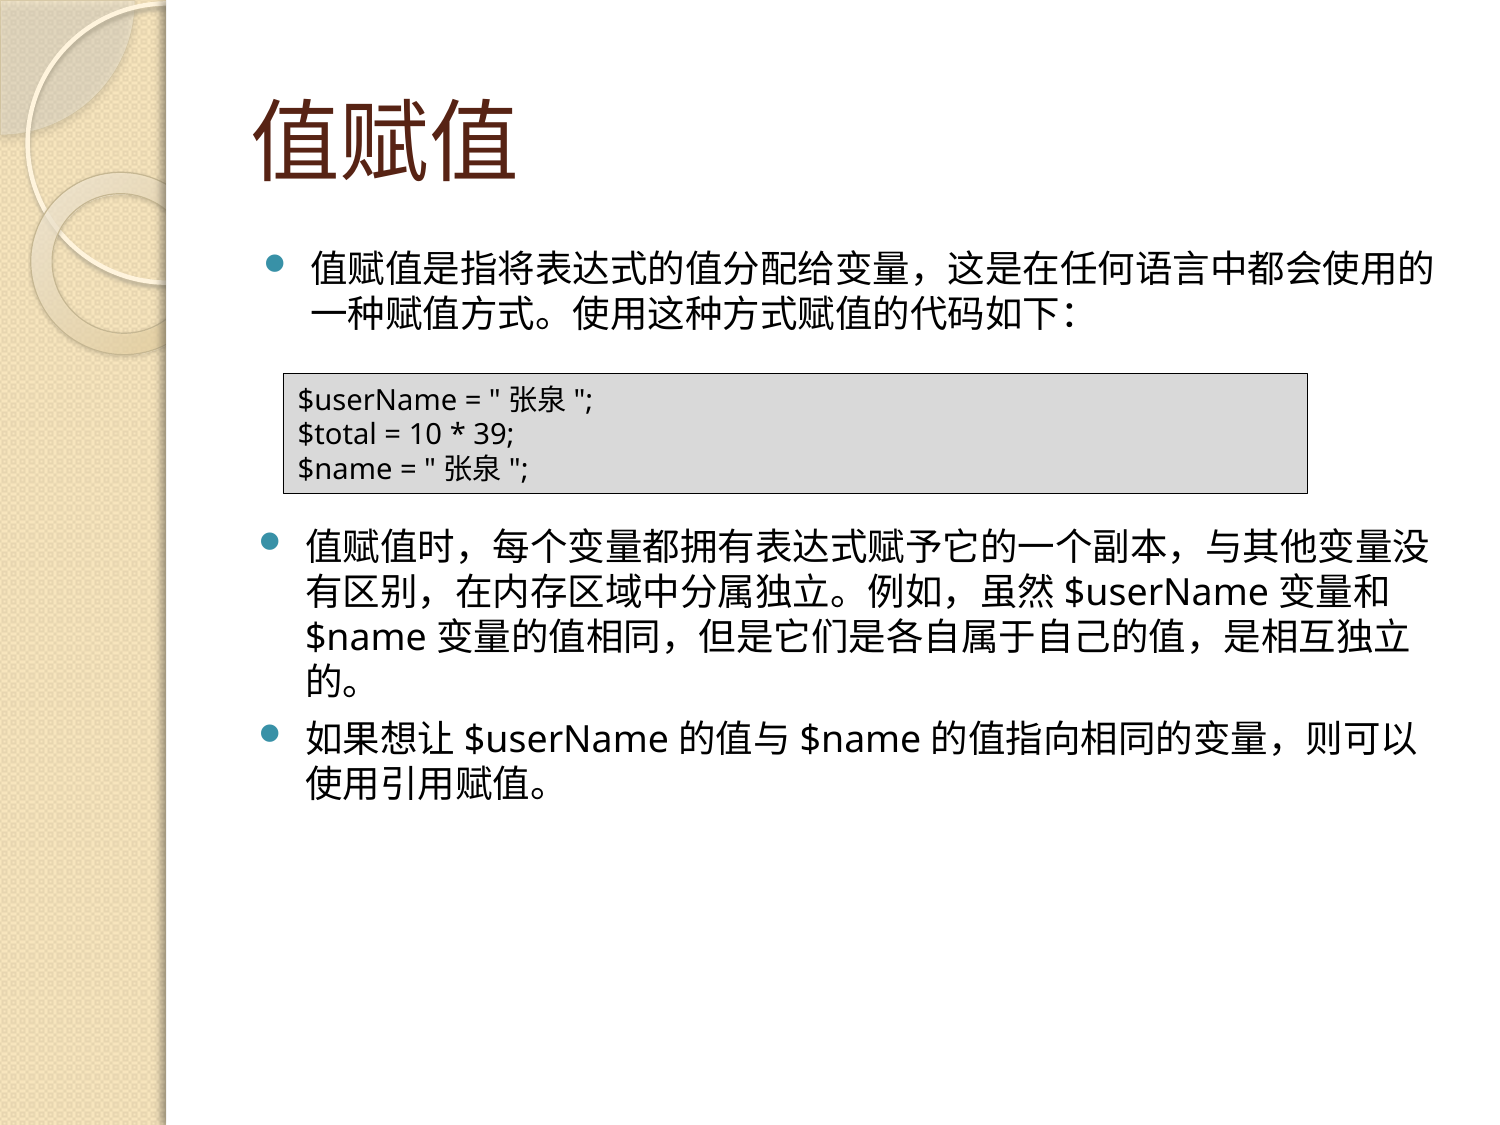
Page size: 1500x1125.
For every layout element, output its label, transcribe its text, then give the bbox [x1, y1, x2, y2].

text_box 值赋值时，每个变量都拥有表达式赋予它的一个副本，与其他变量没有区别，在内存区域中分属独立。例如，虽然$userName变量和$name变量的值相同，但是它们是各自属于自己的值，是相互独立的。 如果想让$userName的值与$name的值指向相同的变量，则可以使用引用赋值。 [230, 515, 1461, 882]
text_box $userName = "张泉"; $total = 10 * 39; $name = "张泉"; [282, 373, 1307, 494]
title 值赋值 [235, 45, 1466, 233]
list 值赋值是指将表达式的值分配给变量，这是在任何语言中都会使用的一种赋值方式。使用这种方式赋值的代码如下： [235, 237, 1466, 374]
